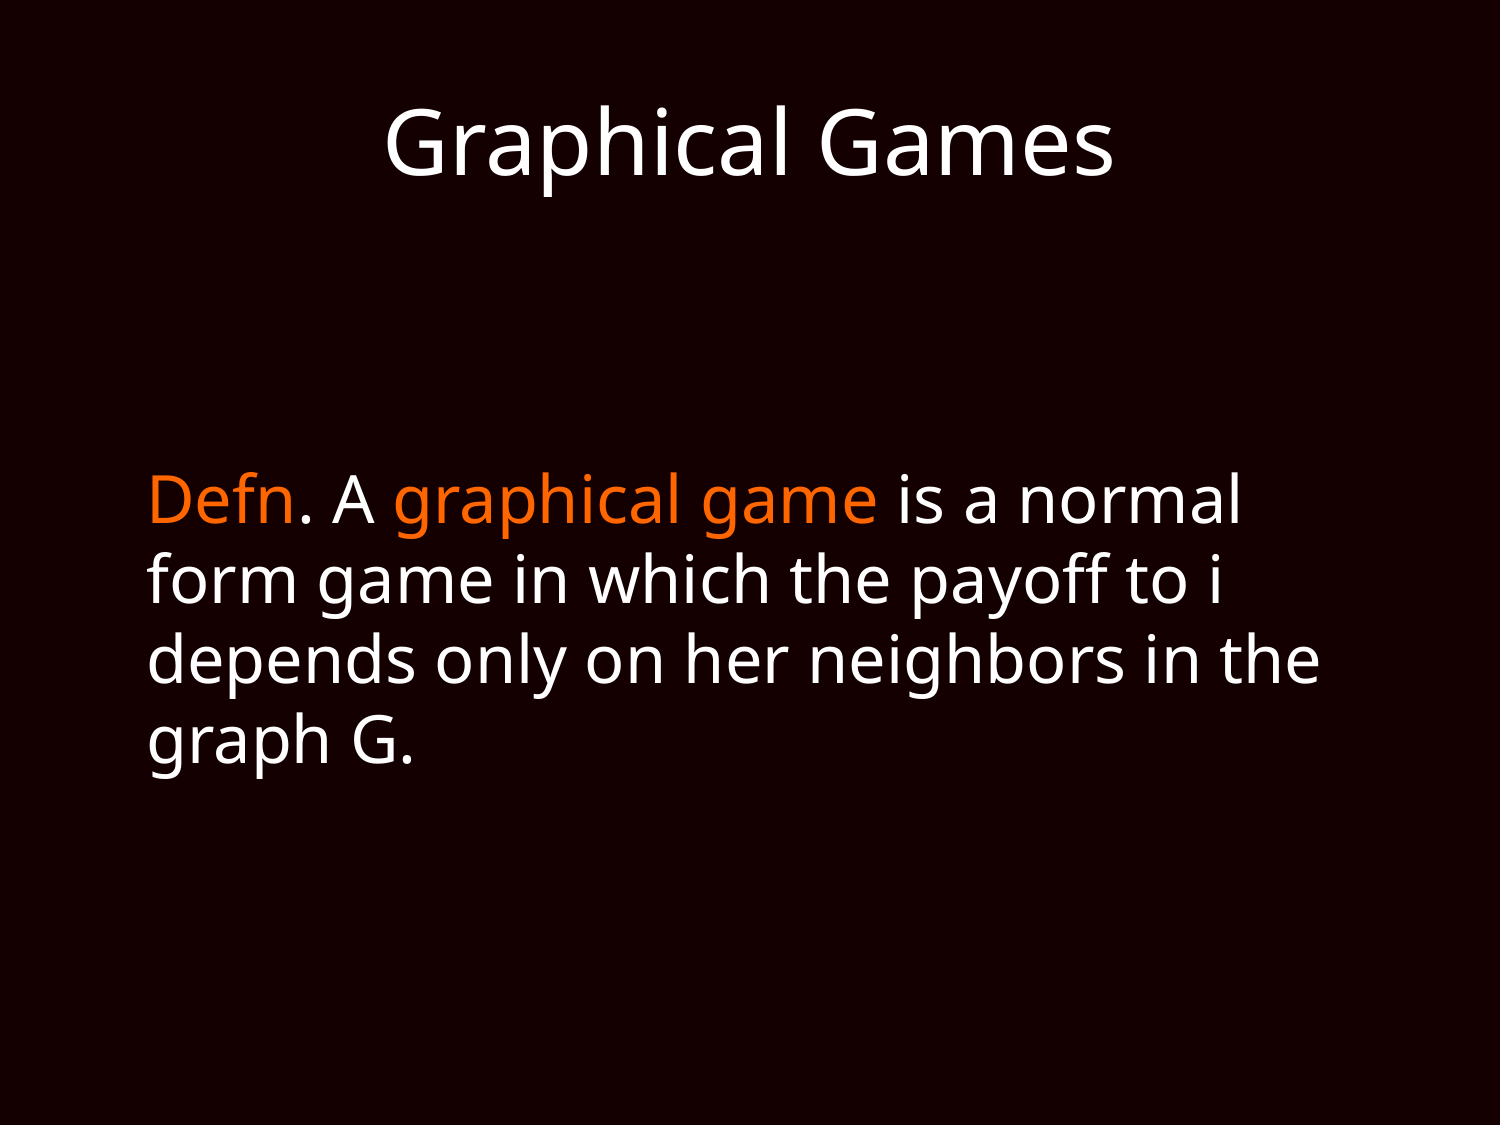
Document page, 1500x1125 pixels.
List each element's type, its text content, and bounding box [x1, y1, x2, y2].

list Defn. A graphical game is a normal form game in which the payoff to i depends only on her neighbors in the graph G. [75, 262, 1425, 1005]
title Graphical Games [75, 45, 1425, 233]
